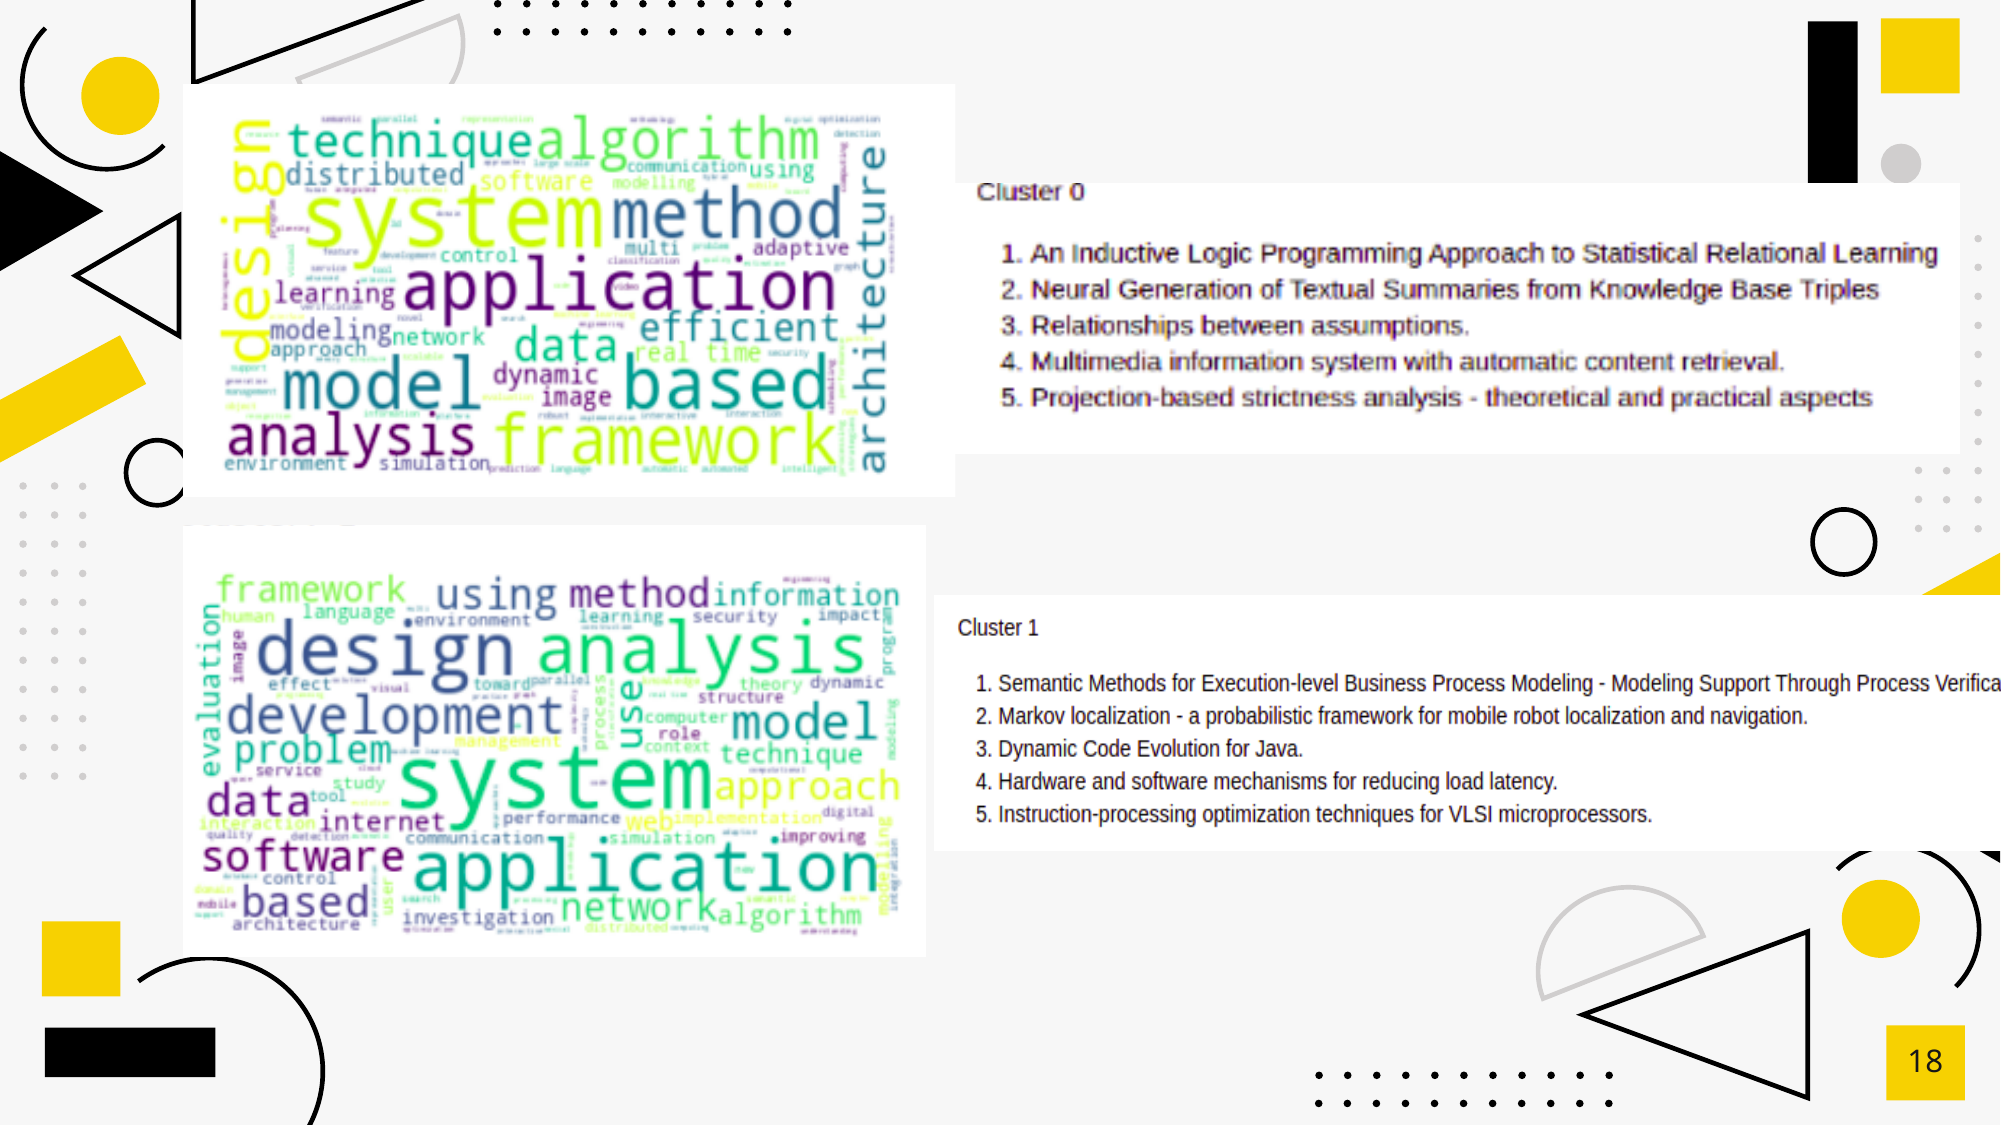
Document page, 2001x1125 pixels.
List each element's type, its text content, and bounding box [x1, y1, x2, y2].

slide_number ‹#› [1865, 1019, 1986, 1106]
picture [182, 525, 2001, 1007]
picture [182, 84, 1960, 497]
